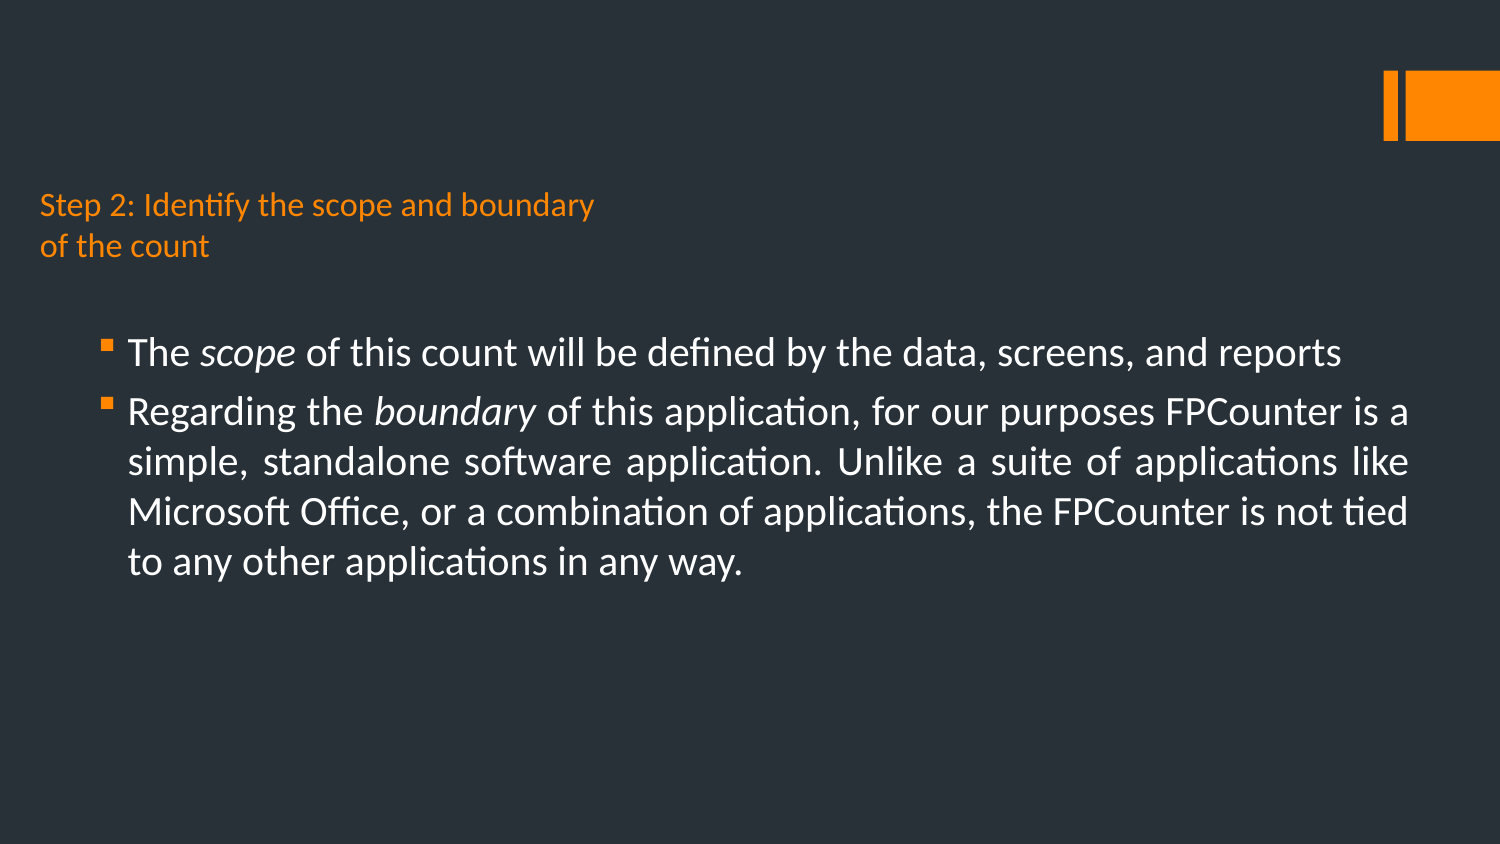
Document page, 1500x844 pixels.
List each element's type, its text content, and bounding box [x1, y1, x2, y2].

list The scope of this count will be defined by the data, screens, and reports Regarding the boundary of this application, for our purposes FPCounter is a simple, standalone software application. Unlike a suite of applications like Microsoft Office, or a combination of applications, the FPCounter is not tied to any other applications in any way. [75, 259, 1425, 844]
title Step 2: Identify the scope and boundary of the count [24, 171, 1500, 313]
